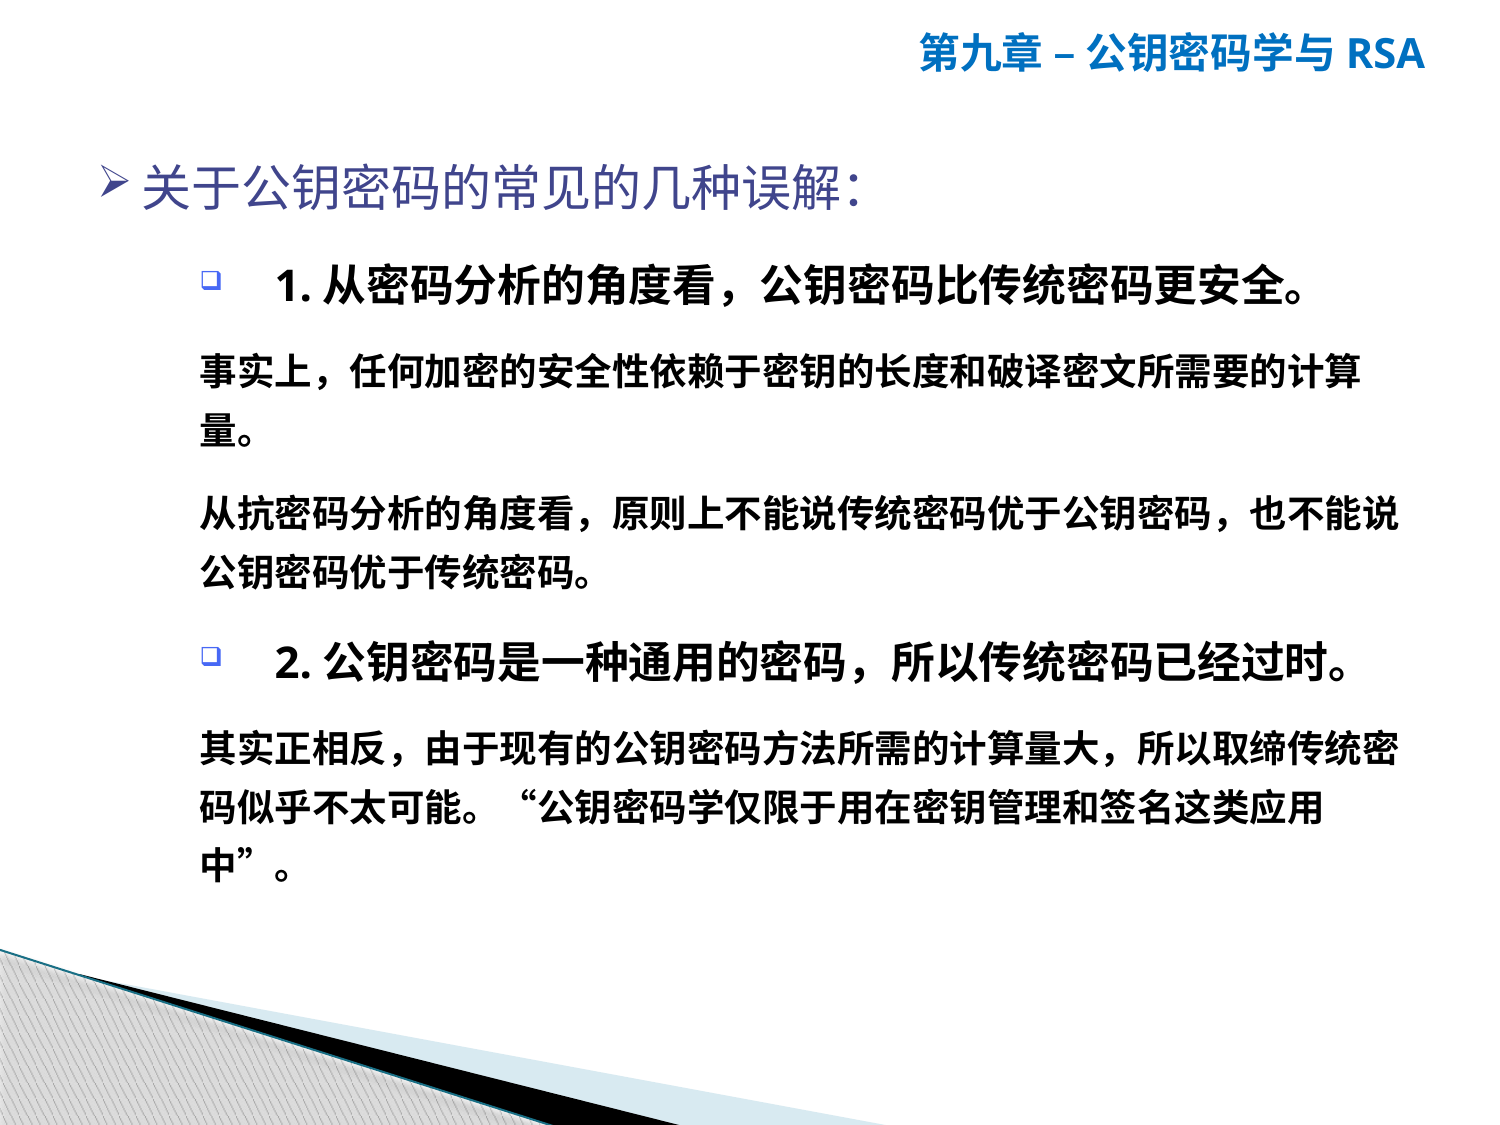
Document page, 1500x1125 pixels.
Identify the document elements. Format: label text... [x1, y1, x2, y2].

list 关于公钥密码的常见的几种误解： 1.从密码分析的角度看，公钥密码比传统密码更安全。 事实上，任何加密的安全性依赖于密钥的长度和破译密文所需要的计算量。 从抗密码分析的角度看，原则上不能说传统密码优于公钥密码，也不能说公钥密码优于传统密码。 2.公钥密码是一种通用的密码，所以传统密码已经过时。 其实正相反，由于现有的公钥密码方法所需的计算量大，所以取缔传统密码似乎不太可能。“公钥密码学仅限于用在密钥管理和签名这类应用中”。 [82, 137, 1432, 962]
text_box 第九章 – 公钥密码学与RSA [903, 0, 1499, 104]
